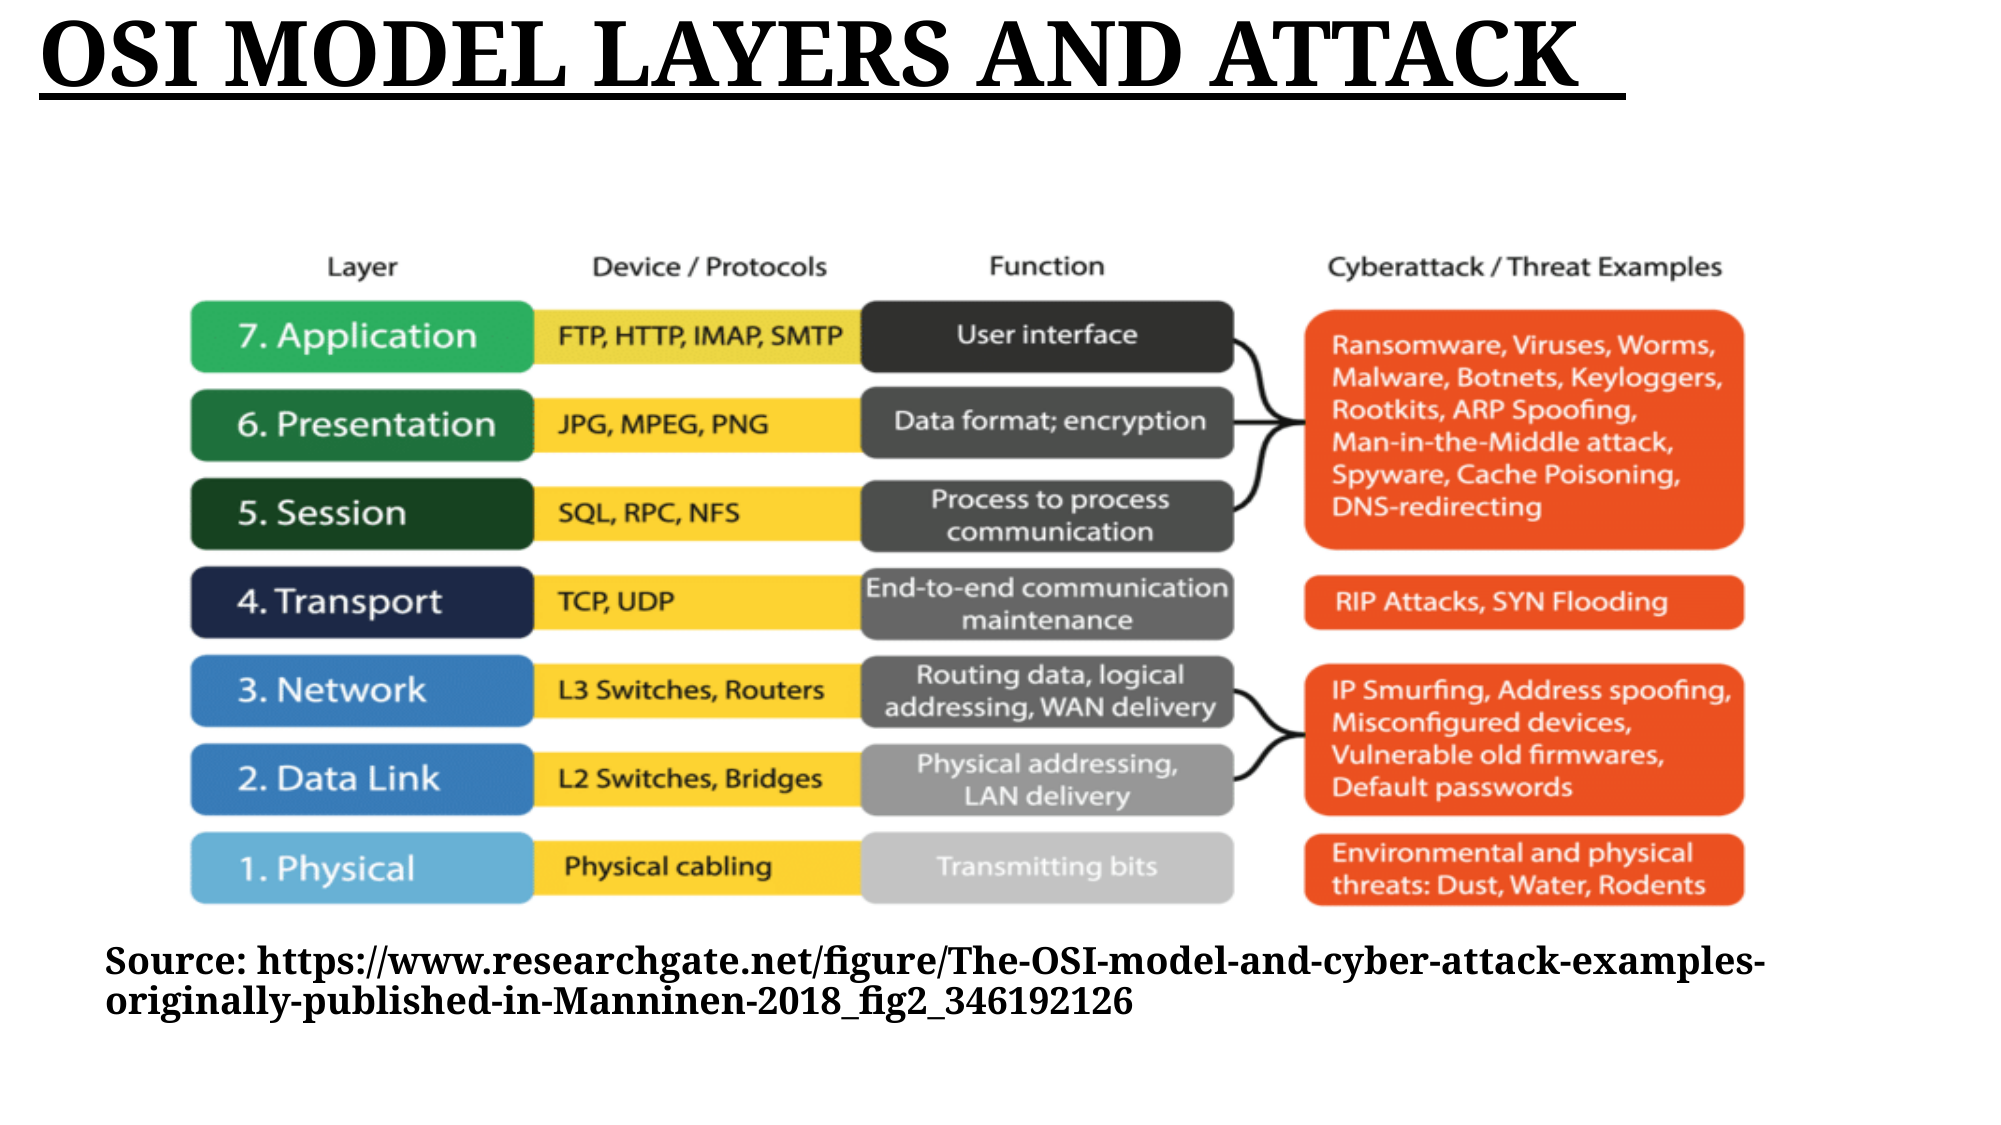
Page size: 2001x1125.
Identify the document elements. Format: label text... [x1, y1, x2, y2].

list Source: https://www.researchgate.net/figure/The-OSI-model-and-cyber-attack-examples-originally-published-in-Manninen-2018_fig2_346192126 [90, 194, 1852, 1096]
picture [168, 225, 1759, 920]
title OSI MODEL LAYERS AND ATTACK [0, 0, 1725, 114]
